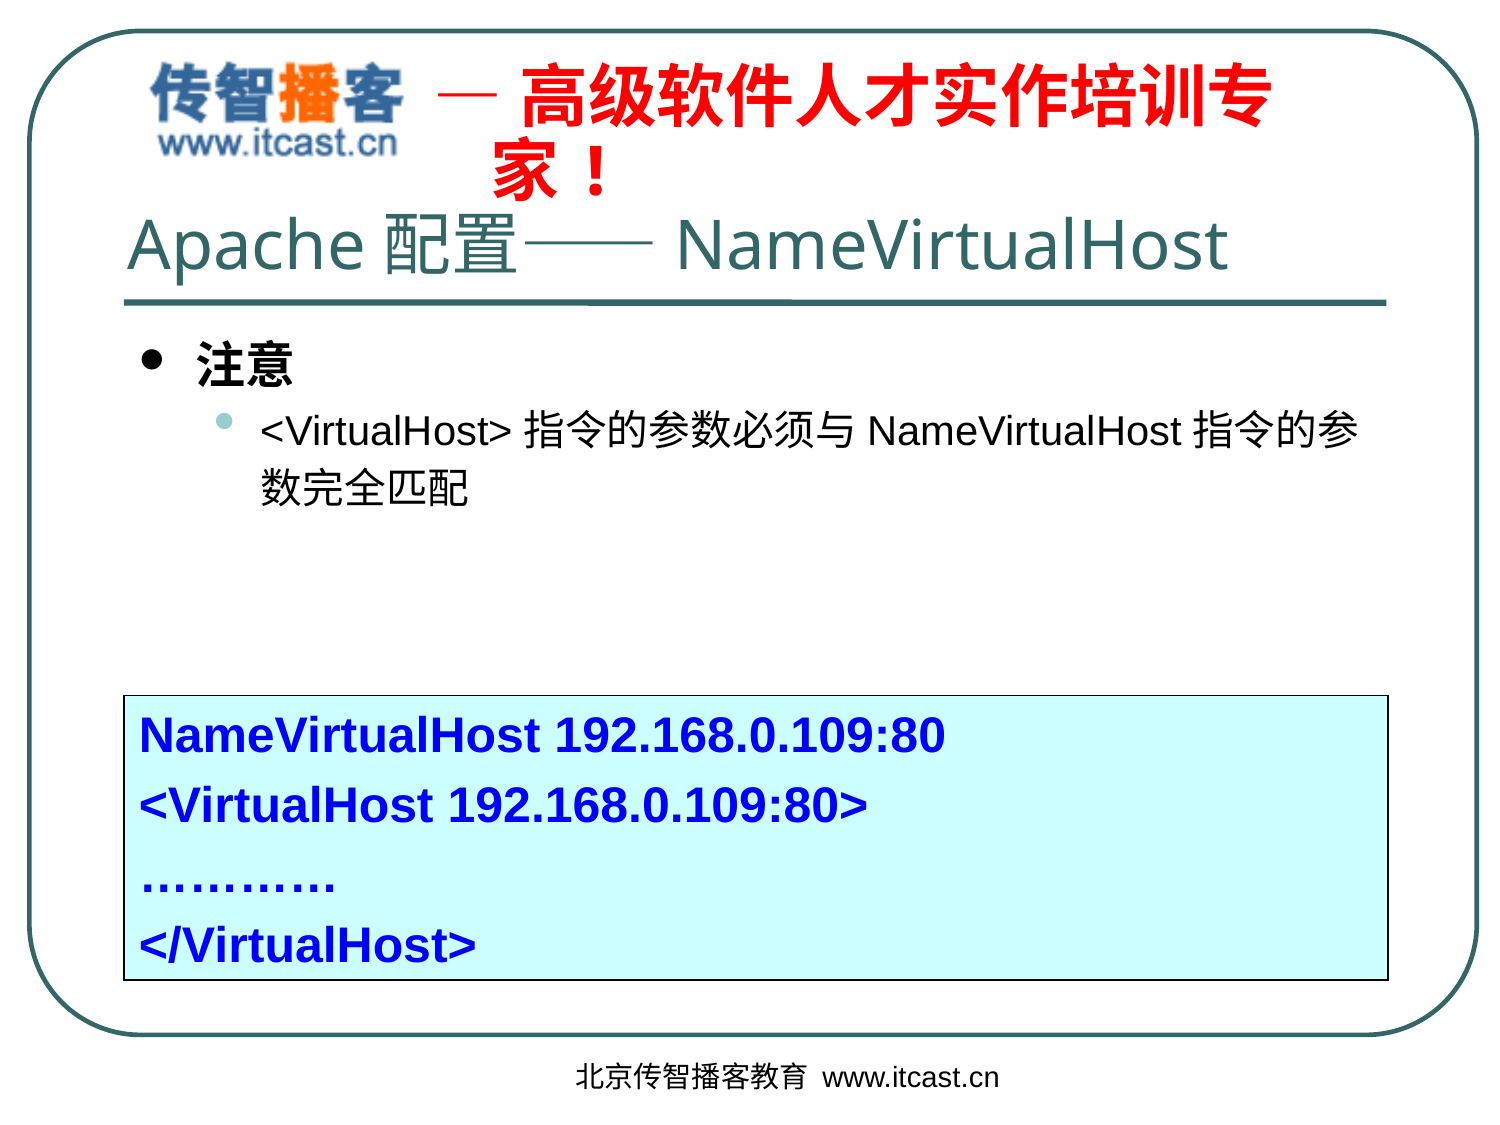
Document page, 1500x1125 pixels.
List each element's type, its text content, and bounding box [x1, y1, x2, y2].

title Apache配置——NameVirtualHost [111, 54, 1375, 292]
list 注意 <VirtualHost>指令的参数必须与NameVirtualHost指令的参数完全匹配 [123, 326, 1387, 599]
text_box NameVirtualHost 192.168.0.109:80 <VirtualHost 192.168.0.109:80> ………… </VirtualHost> [123, 695, 1388, 981]
